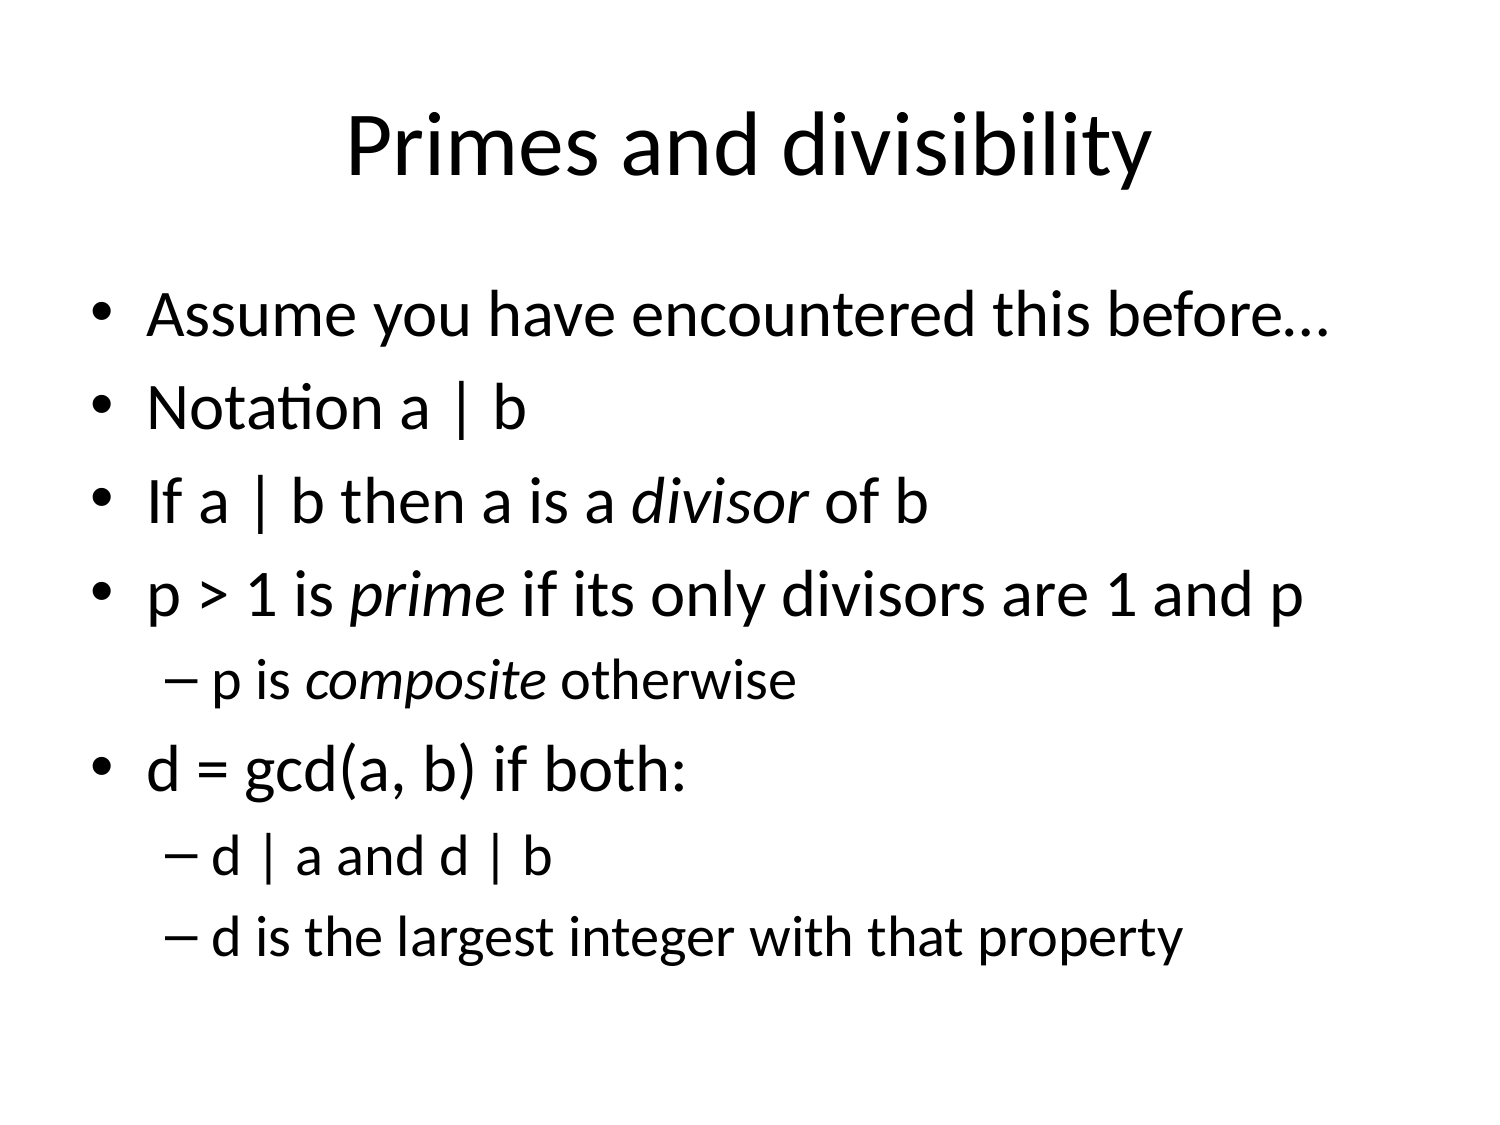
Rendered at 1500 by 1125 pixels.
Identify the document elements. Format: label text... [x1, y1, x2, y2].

list Assume you have encountered this before… Notation a | b If a | b then a is a divisor of b p > 1 is prime if its only divisors are 1 and p p is composite otherwise d = gcd(a, b) if both: d | a and d | b d is the largest integer with that property [75, 262, 1425, 1005]
title Primes and divisibility [75, 45, 1425, 233]
